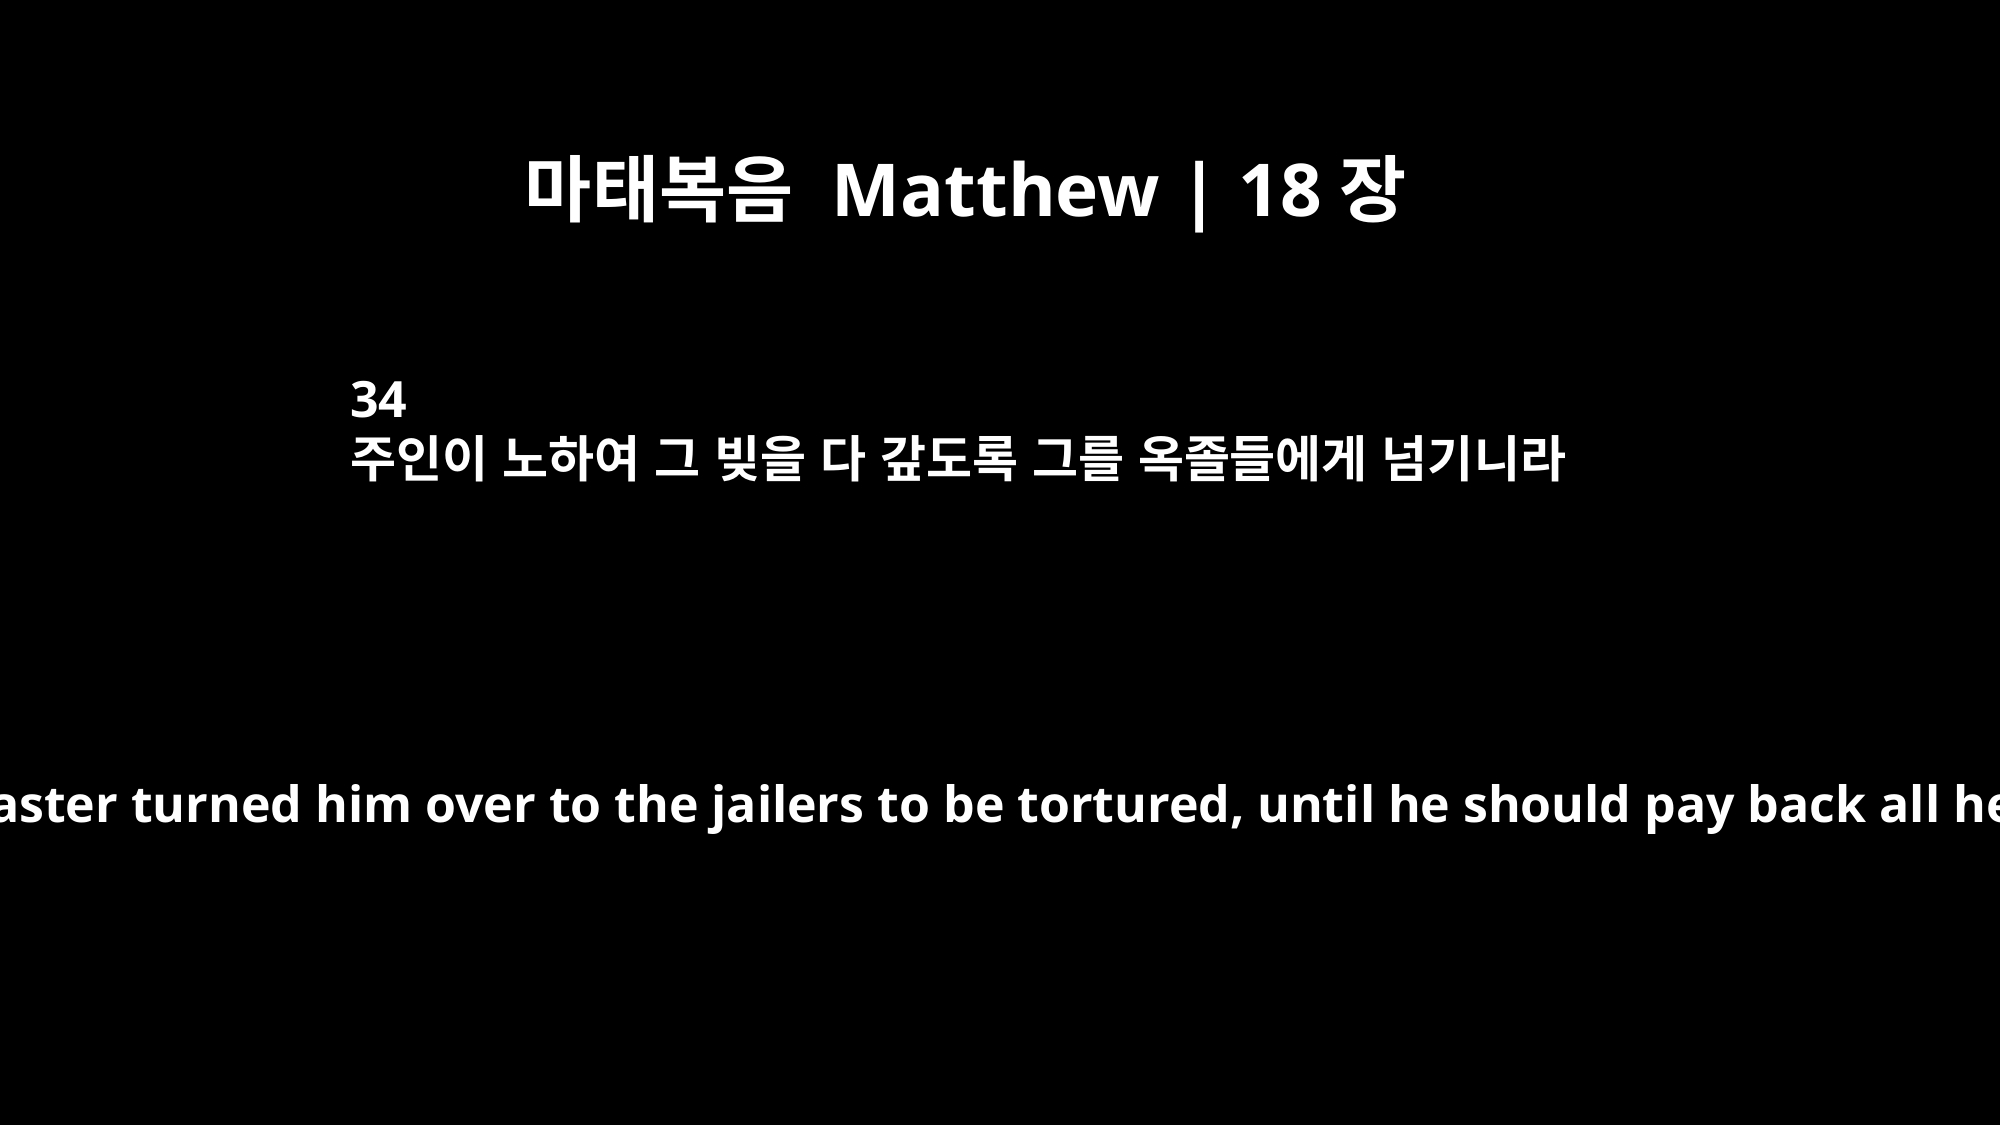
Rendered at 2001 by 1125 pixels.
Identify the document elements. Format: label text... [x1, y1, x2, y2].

text_box 34 주인이 노하여 그 빚을 다 갚도록 그를 옥졸들에게 넘기니라 [335, 359, 1582, 495]
text_box 마태복음 Matthew | 18장 [510, 136, 1422, 239]
text_box In anger his master turned him over to the jailers to be tortured, until he should pay back all he owed. [0, 764, 2000, 840]
